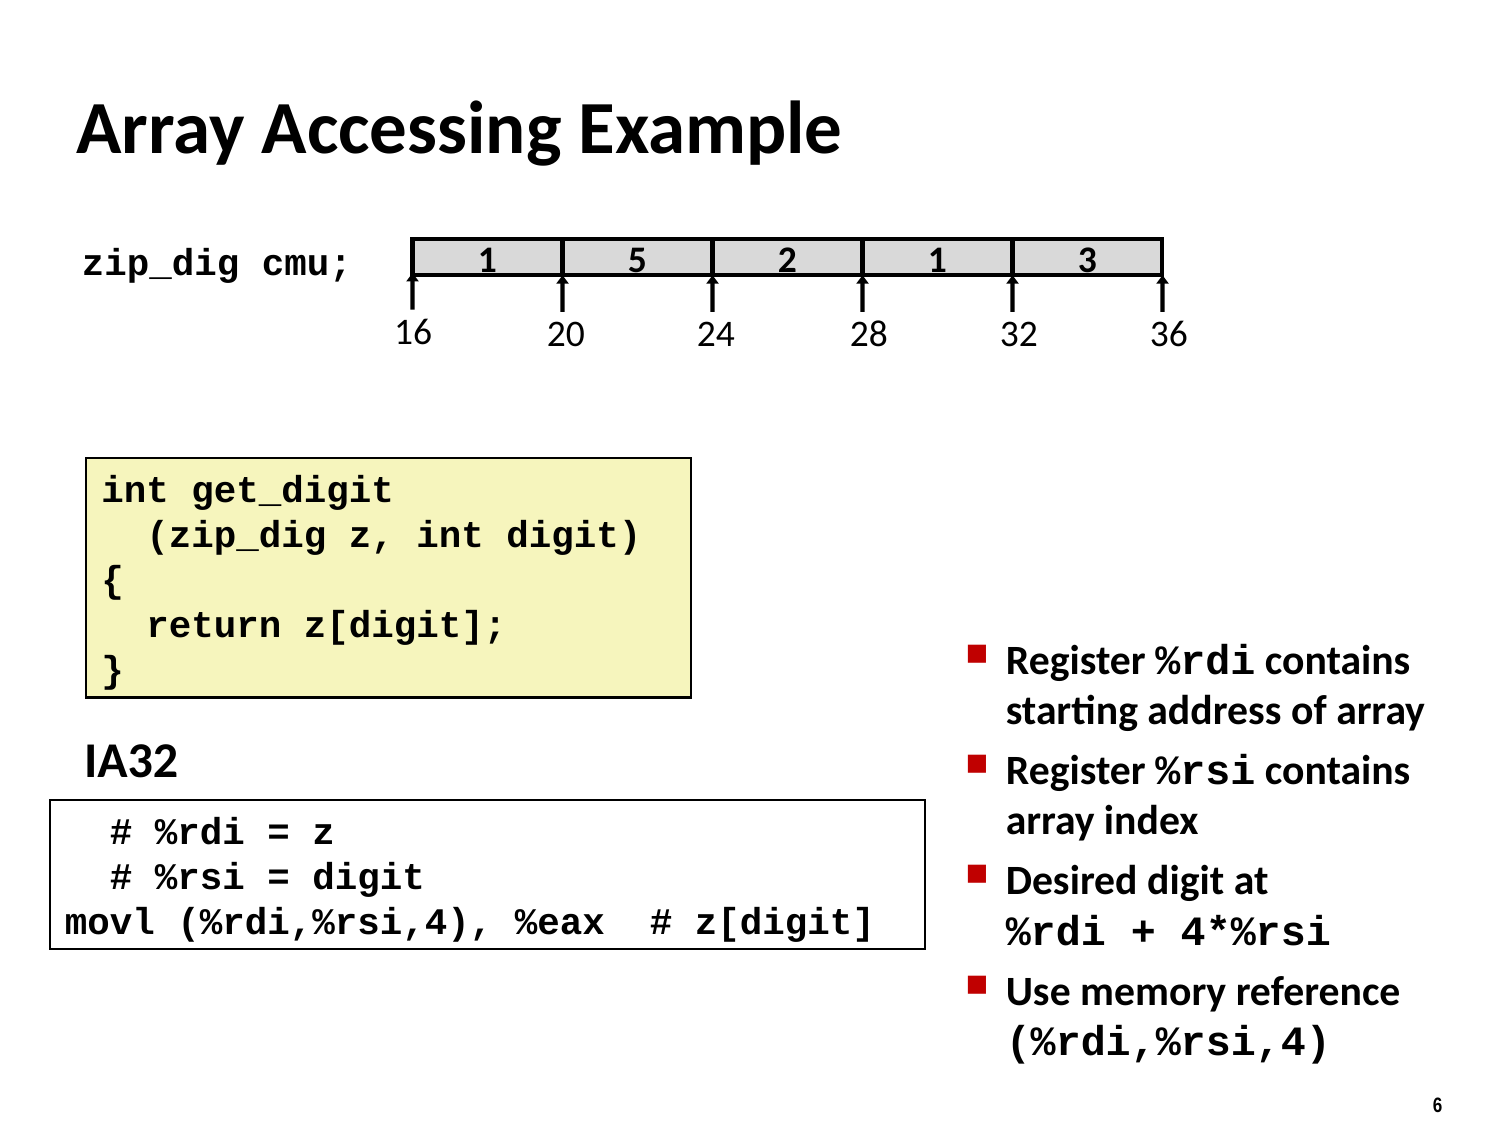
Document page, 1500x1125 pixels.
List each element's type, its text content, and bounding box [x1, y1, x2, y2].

text_box IA32 [69, 720, 194, 796]
title Array Accessing Example [61, 60, 1307, 187]
text_box # %rdi = z # %rsi = digit movl (%rdi,%rsi,4), %eax # z[digit] [50, 799, 925, 950]
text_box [358, 238, 1251, 363]
text_box int get_digit (zip_dig z, int digit) { return z[digit]; } [86, 458, 691, 698]
text_box zip_dig cmu; [49, 230, 367, 291]
list Register %rdi contains starting address of array Register %rsi contains array index Desired digit at %rdi + 4*%rsi Use memory reference (%rdi,%rsi,4) [924, 624, 1488, 1115]
